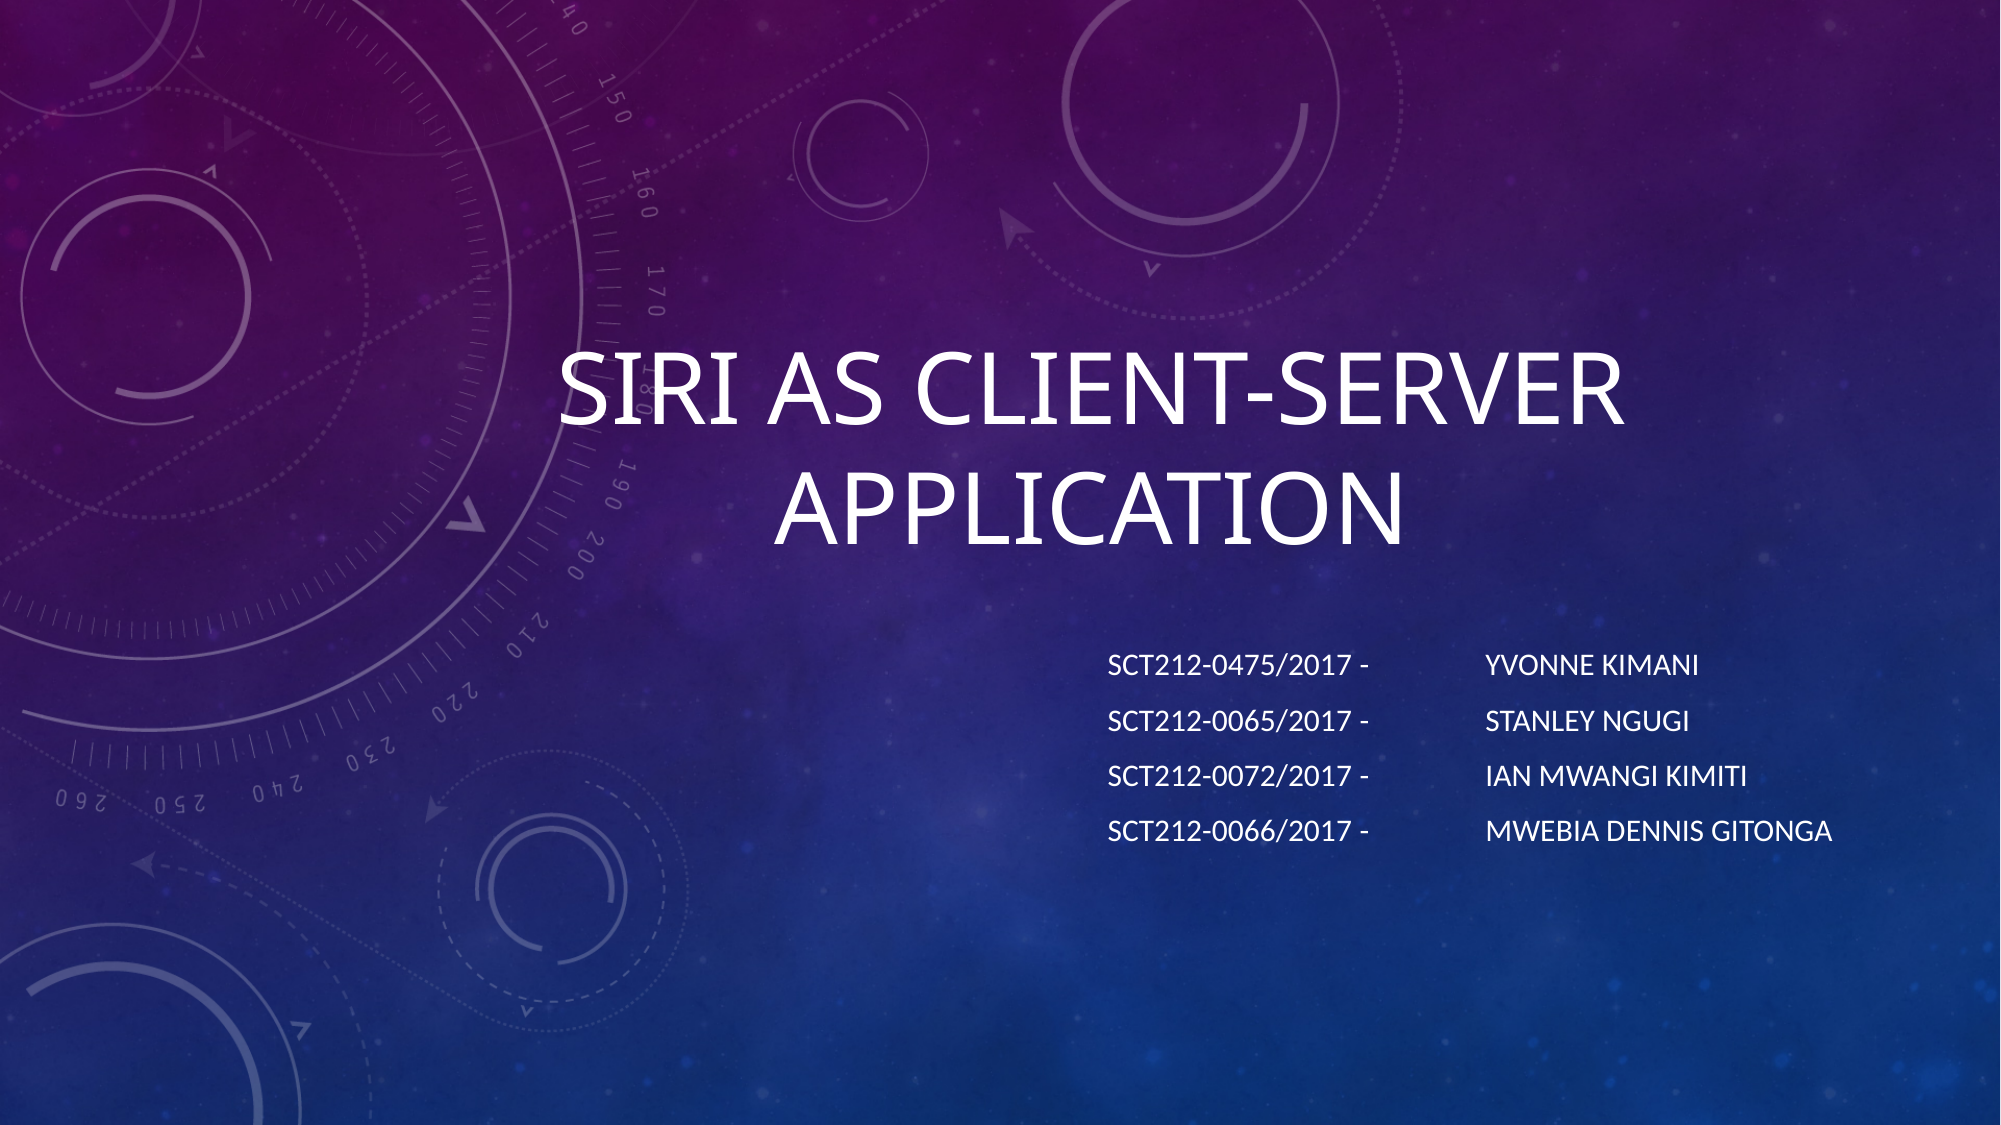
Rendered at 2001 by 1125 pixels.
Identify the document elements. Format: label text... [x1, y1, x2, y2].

title Siri as client-server application [258, 174, 1927, 573]
subtitle SCT212-0475/2017 - YVONNE KIMANI SCT212-0065/2017 - STANLEY NGUGI SCT212-0072/2017 - IAN MWANGI KIMITI SCT212-0066/2017 - MWEBIA DENNIS GITONGA [1092, 636, 1853, 868]
picture [0, 0, 2001, 1125]
